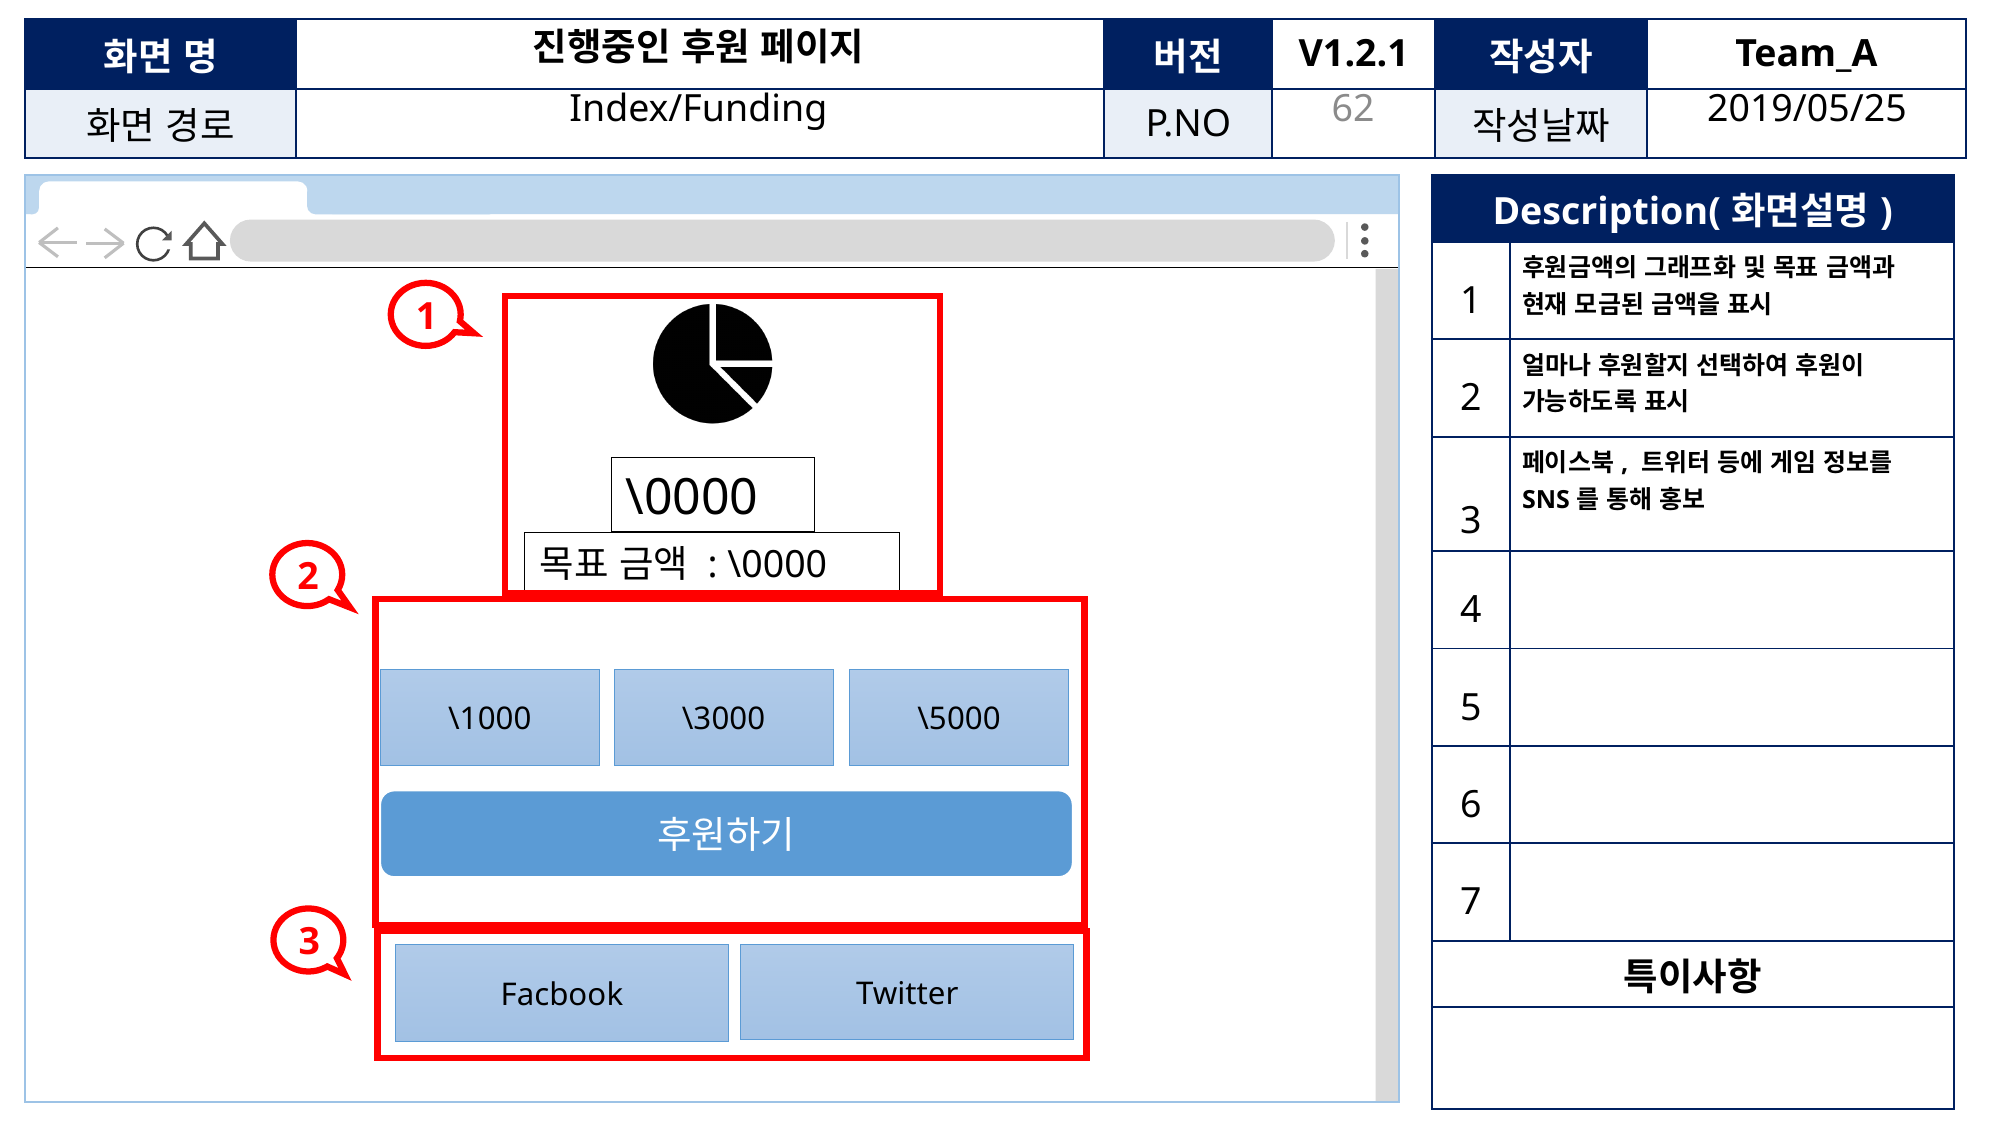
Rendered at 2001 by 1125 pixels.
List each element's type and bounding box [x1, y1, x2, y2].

table_cell [1511, 243, 1953, 338]
text_box [271, 541, 353, 610]
table_cell [1511, 747, 1953, 842]
table_cell [1511, 552, 1953, 648]
table_cell [1433, 1008, 1953, 1108]
table_cell [1433, 340, 1509, 436]
text_box [389, 281, 477, 347]
table_cell [1433, 747, 1509, 842]
table_cell [1433, 942, 1953, 1006]
table_cell [1433, 844, 1509, 940]
table_cell [1433, 438, 1509, 550]
table_cell [1511, 438, 1953, 550]
text_box [272, 907, 348, 977]
table_cell [1511, 649, 1953, 745]
table_cell [1511, 844, 1953, 940]
picture [637, 288, 788, 439]
text_box [374, 598, 1085, 926]
slide_number [1272, 80, 1435, 138]
list [1648, 81, 1966, 138]
text_box [377, 930, 1088, 1059]
table_cell [1433, 649, 1509, 745]
table_cell [1511, 340, 1953, 436]
table_header [1433, 176, 1953, 241]
text_box [504, 295, 941, 594]
list [295, 81, 1102, 138]
table_cell [1433, 552, 1509, 648]
table_cell [1433, 243, 1509, 338]
list [295, 20, 1102, 77]
